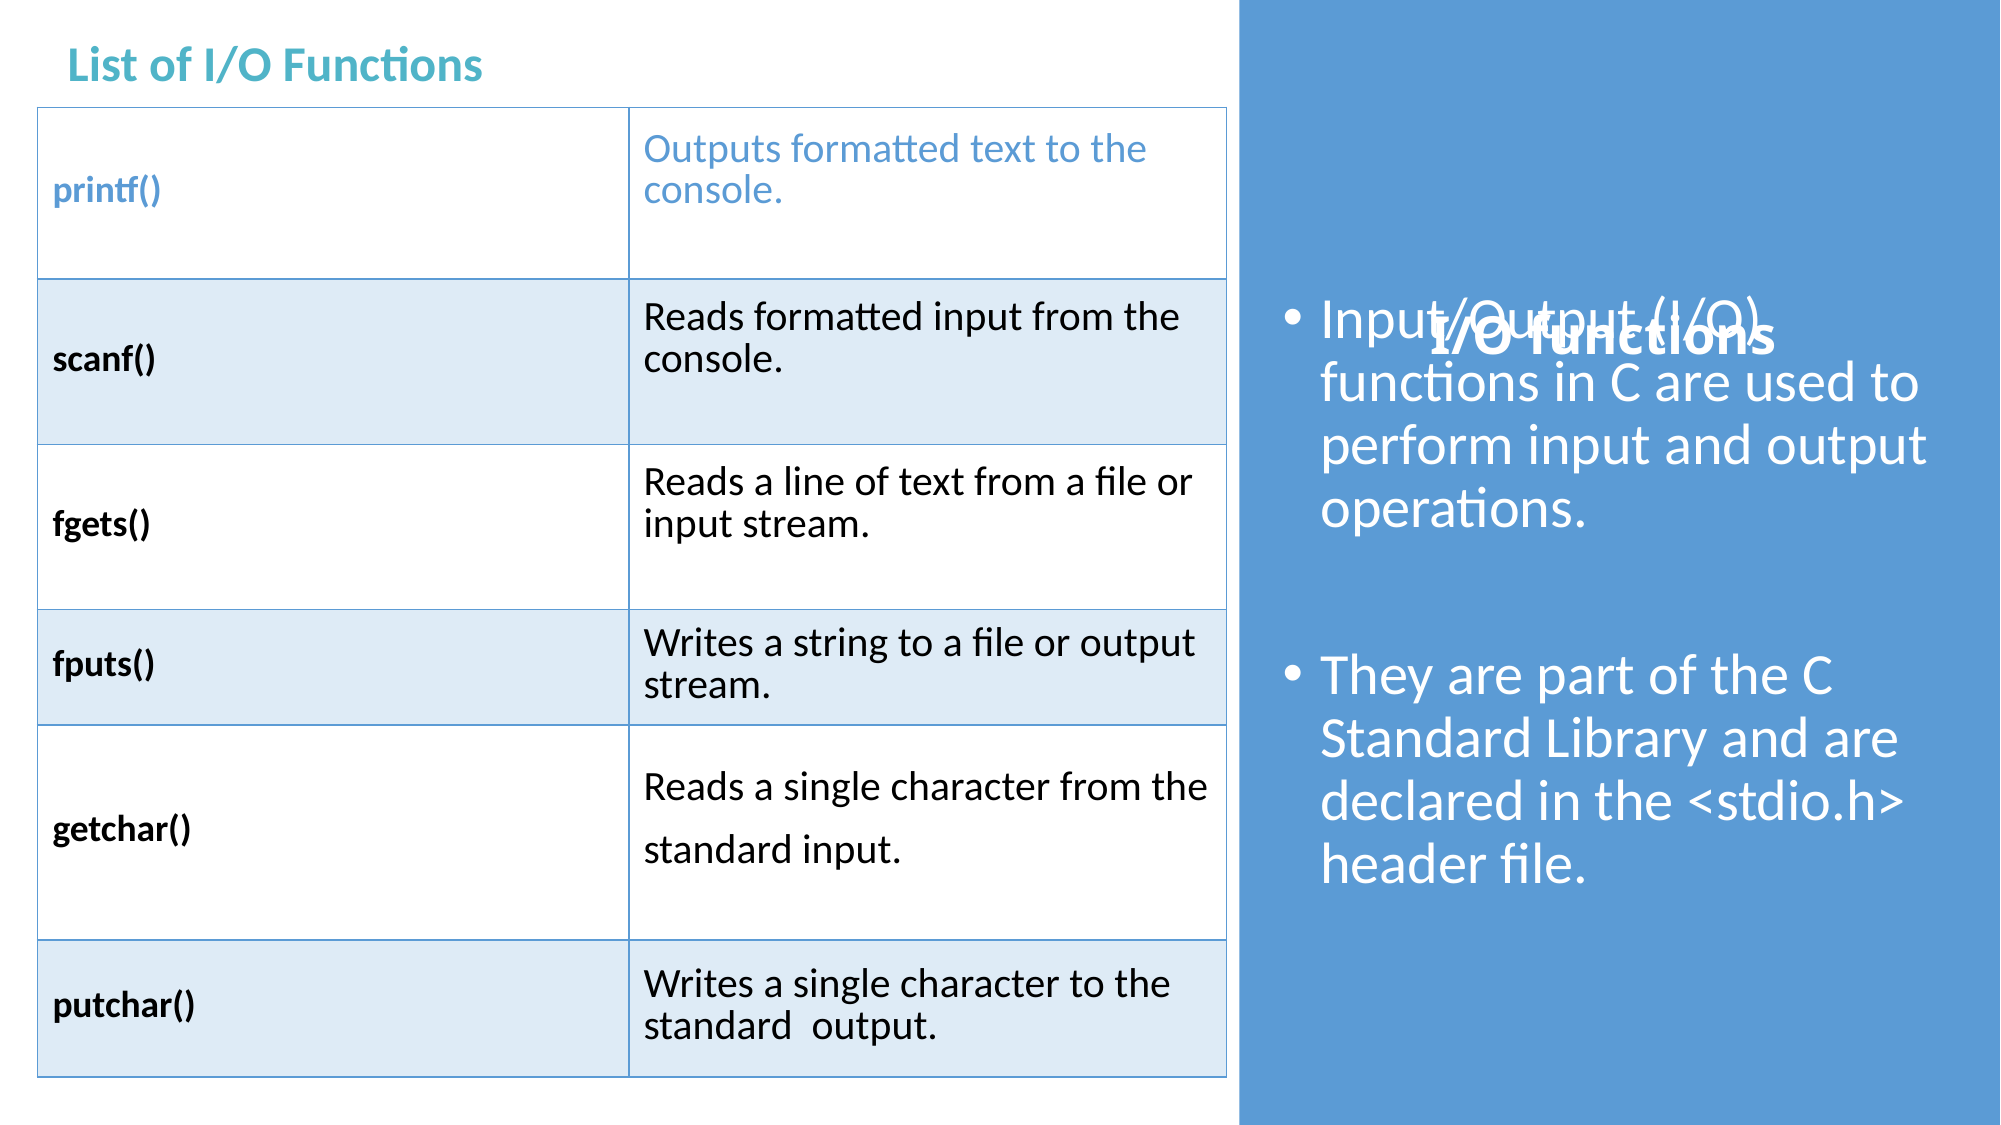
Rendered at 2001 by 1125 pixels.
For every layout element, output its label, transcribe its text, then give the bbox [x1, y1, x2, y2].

table_header printf() [38, 108, 628, 278]
table_cell Writes a single character to the standard output. [630, 941, 1226, 1076]
table_cell scanf() [38, 280, 628, 444]
table_cell putchar() [38, 941, 628, 1076]
table_header Outputs formatted text to the console. [630, 108, 1226, 278]
table_cell Reads a single character from the standard input. [630, 726, 1226, 939]
table_cell Reads a line of text from a file or input stream. [630, 445, 1226, 609]
text_box [1238, 0, 2000, 1125]
table_cell fgets() [38, 445, 628, 609]
list Input/Output (I/O) functions in C are used to perform input and output operations. They are part of the C Standard Library and are declared in the <stdio.h> header file. [1267, 280, 1974, 904]
text_box List of I/O Functions [52, 23, 1212, 107]
title I/O functions [1415, 188, 2000, 375]
table_cell Reads formatted input from the console. [630, 280, 1226, 444]
table_cell fputs() [38, 610, 628, 724]
table_cell getchar() [38, 726, 628, 939]
table_cell Writes a string to a file or output stream. [630, 610, 1226, 724]
